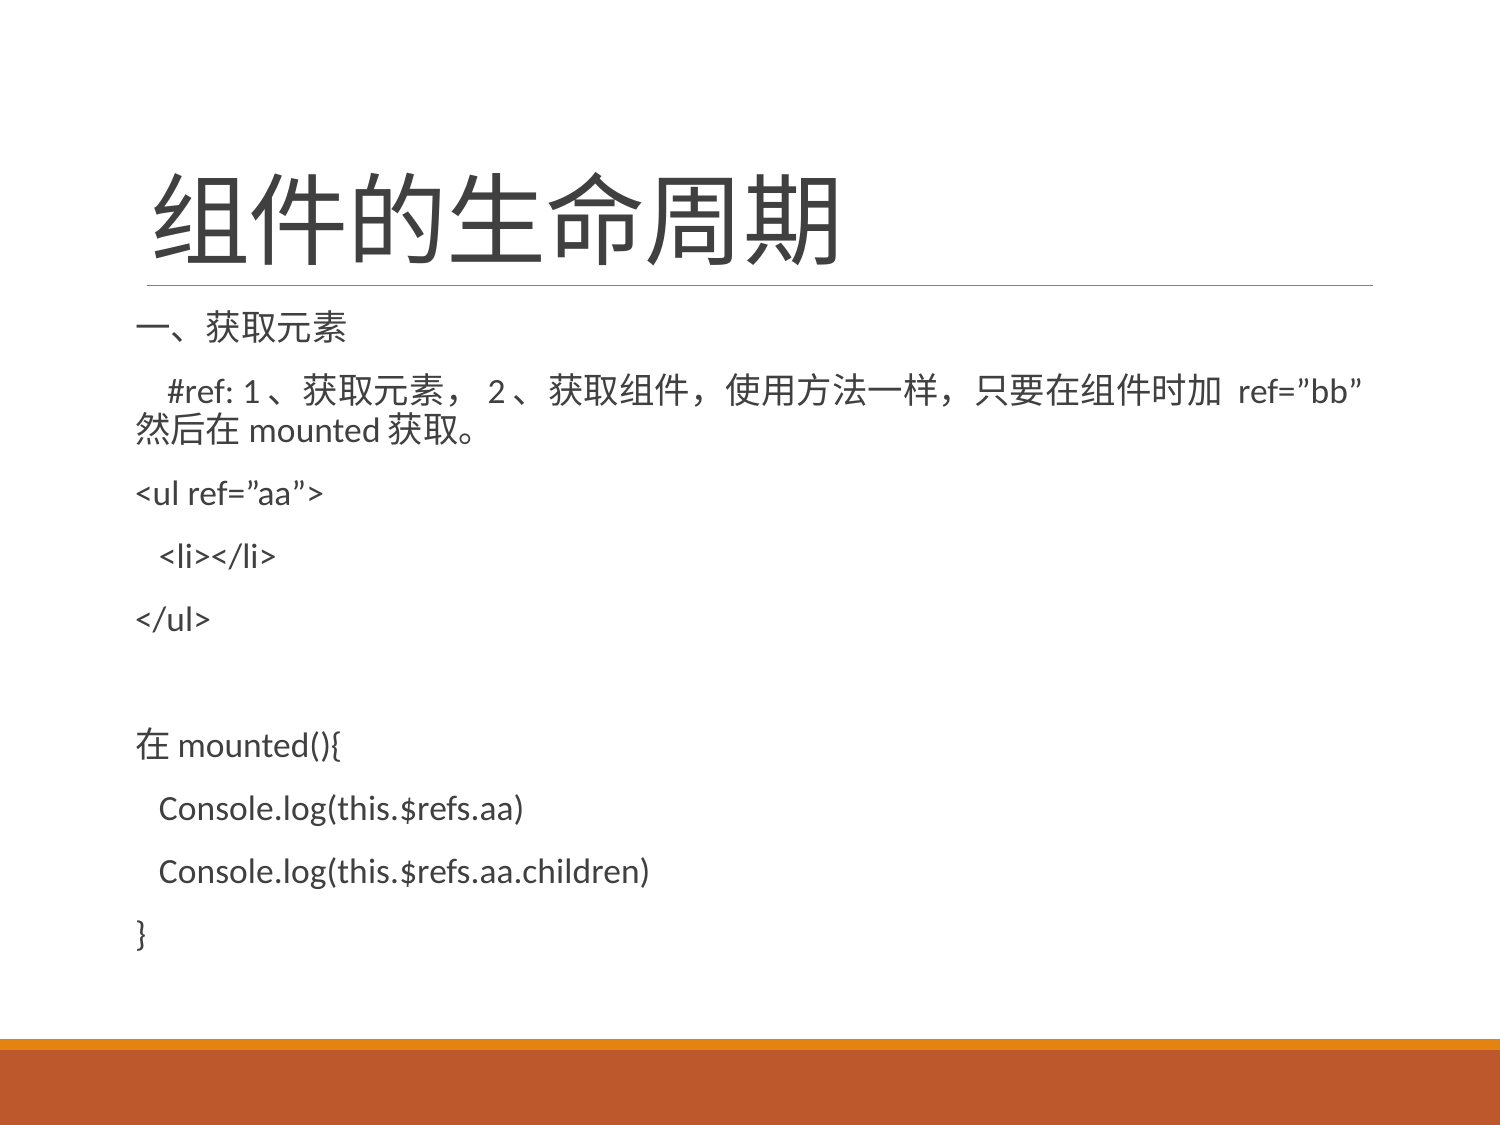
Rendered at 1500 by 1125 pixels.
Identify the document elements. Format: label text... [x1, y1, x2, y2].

list 一、获取元素 #ref: 1、获取元素，2、获取组件，使用方法一样，只要在组件时加 ref=”bb” 然后在mounted获取。 <ul ref=”aa”> <li></li> </ul> 在mounted(){ Console.log(this.$refs.aa) Console.log(this.$refs.aa.children) } [135, 302, 1373, 963]
title 组件的生命周期 [135, 47, 1373, 285]
